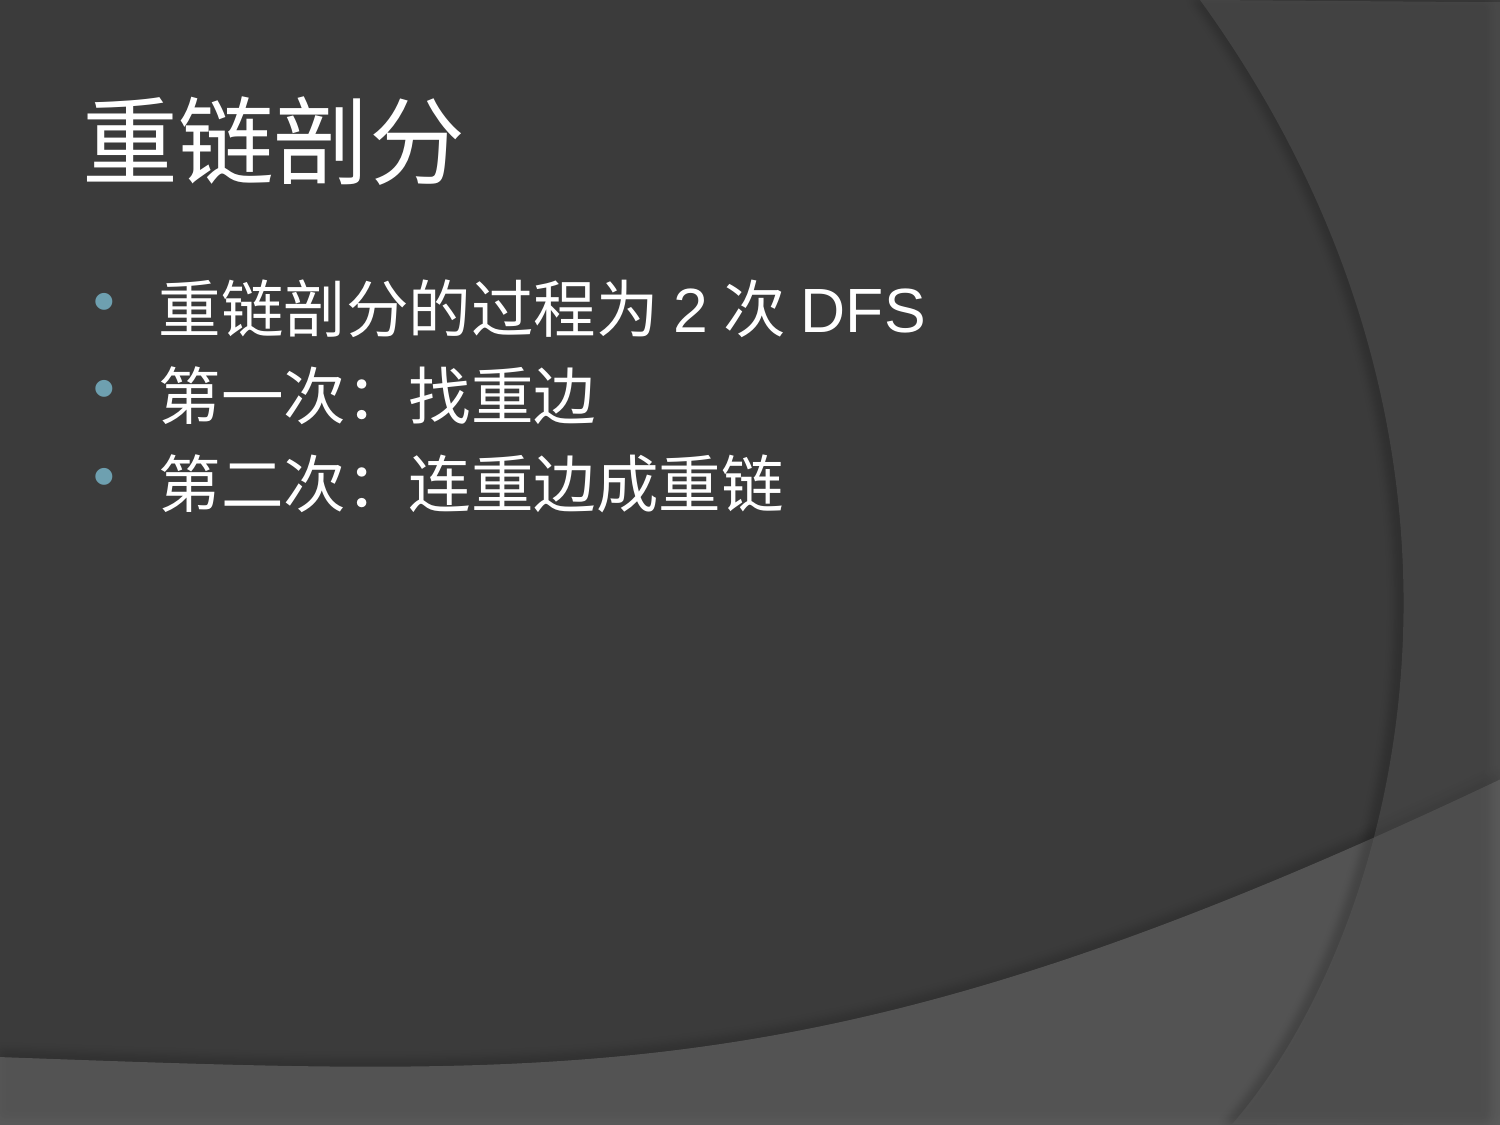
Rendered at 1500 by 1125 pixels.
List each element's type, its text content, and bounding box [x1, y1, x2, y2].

list 重链剖分的过程为2次DFS 第一次：找重边 第二次：连重边成重链 [75, 262, 1300, 1005]
title 重链剖分 [75, 45, 1300, 233]
